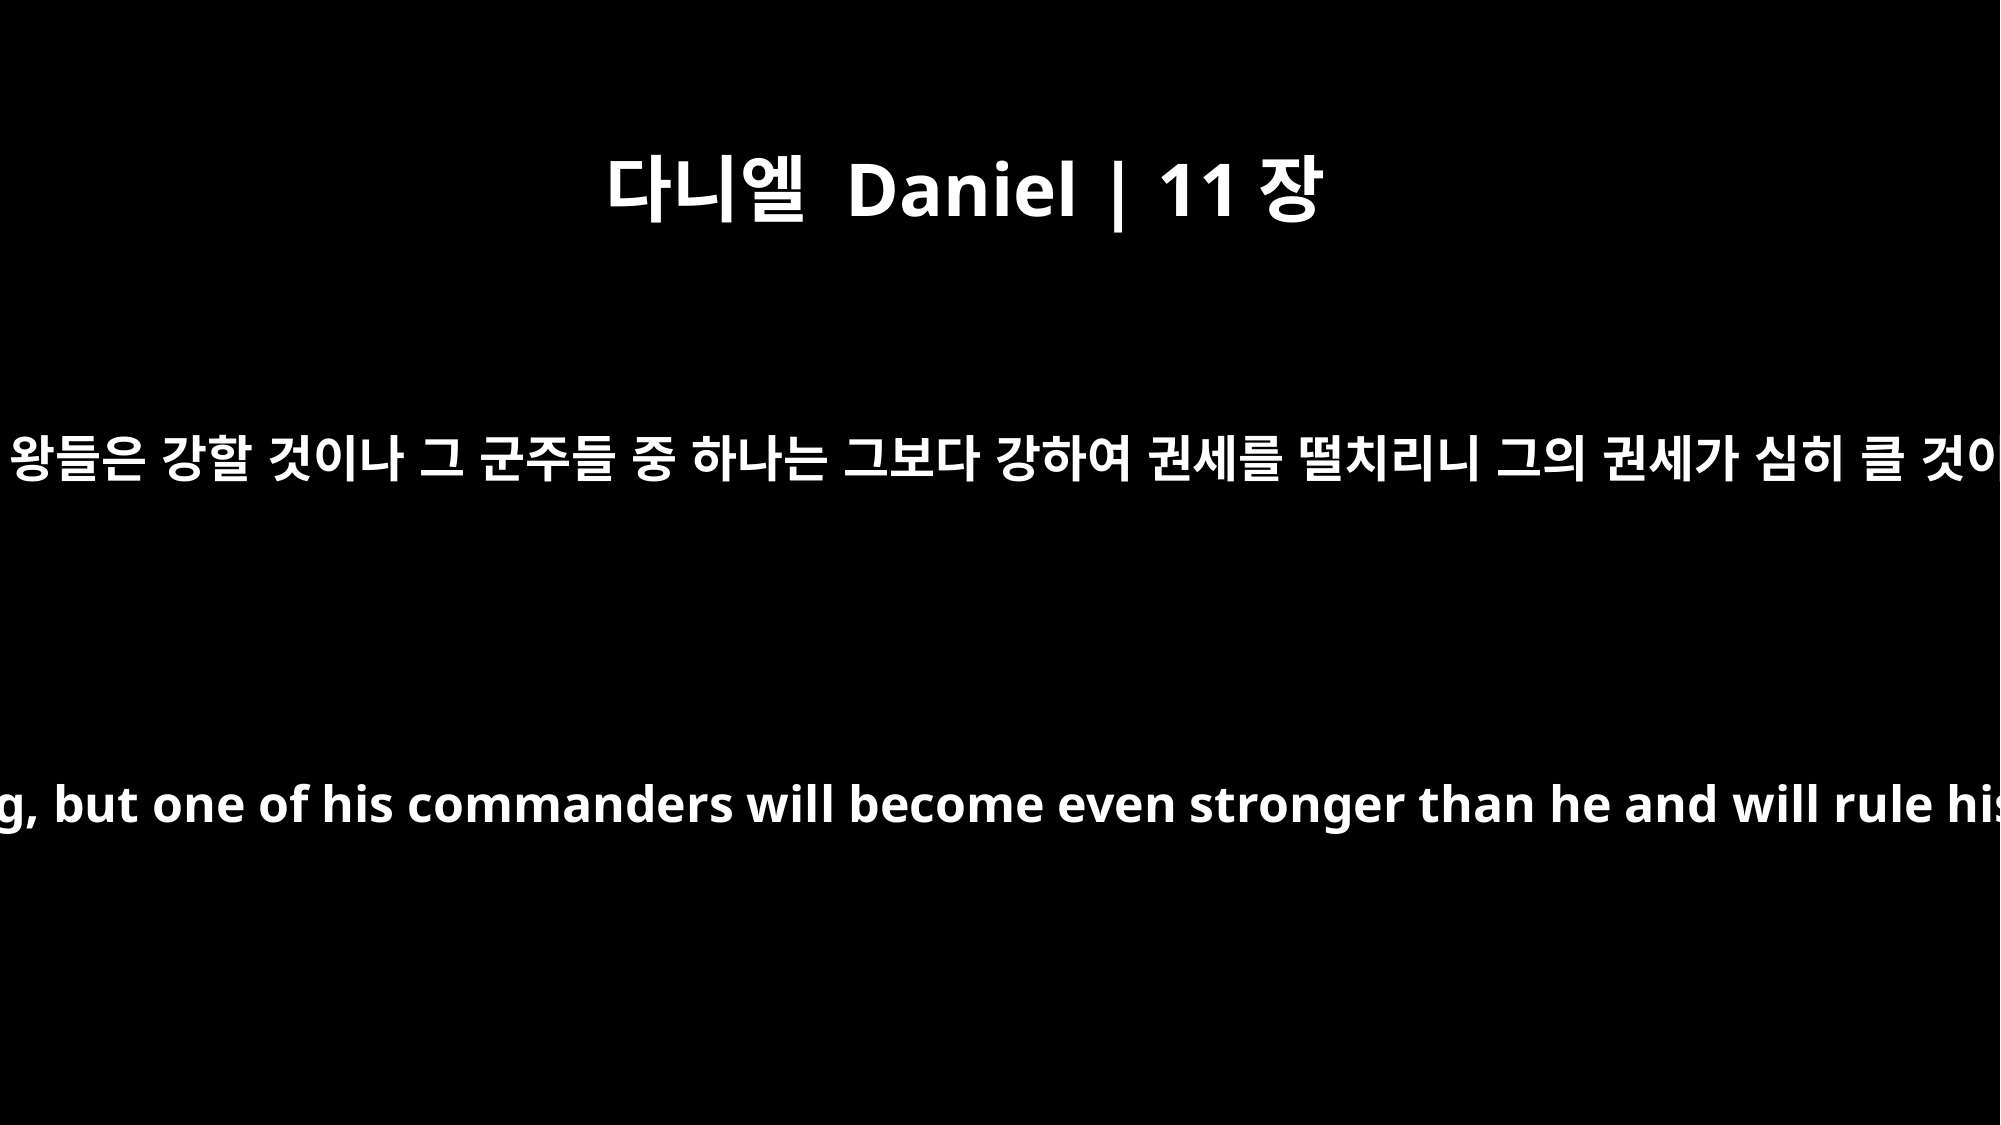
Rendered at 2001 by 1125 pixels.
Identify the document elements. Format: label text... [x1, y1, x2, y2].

text_box "The king of the South will become strong, but one of his commanders will become even stronger than he and will rule his own kingdom with great power. [0, 764, 2000, 840]
text_box 다니엘 Daniel | 11장 [591, 136, 1341, 239]
text_box 5 남방의 왕들은 강할 것이나 그 군주들 중 하나는 그보다 강하여 권세를 떨치리니 그의 권세가 심히 클 것이요 [0, 359, 2000, 495]
